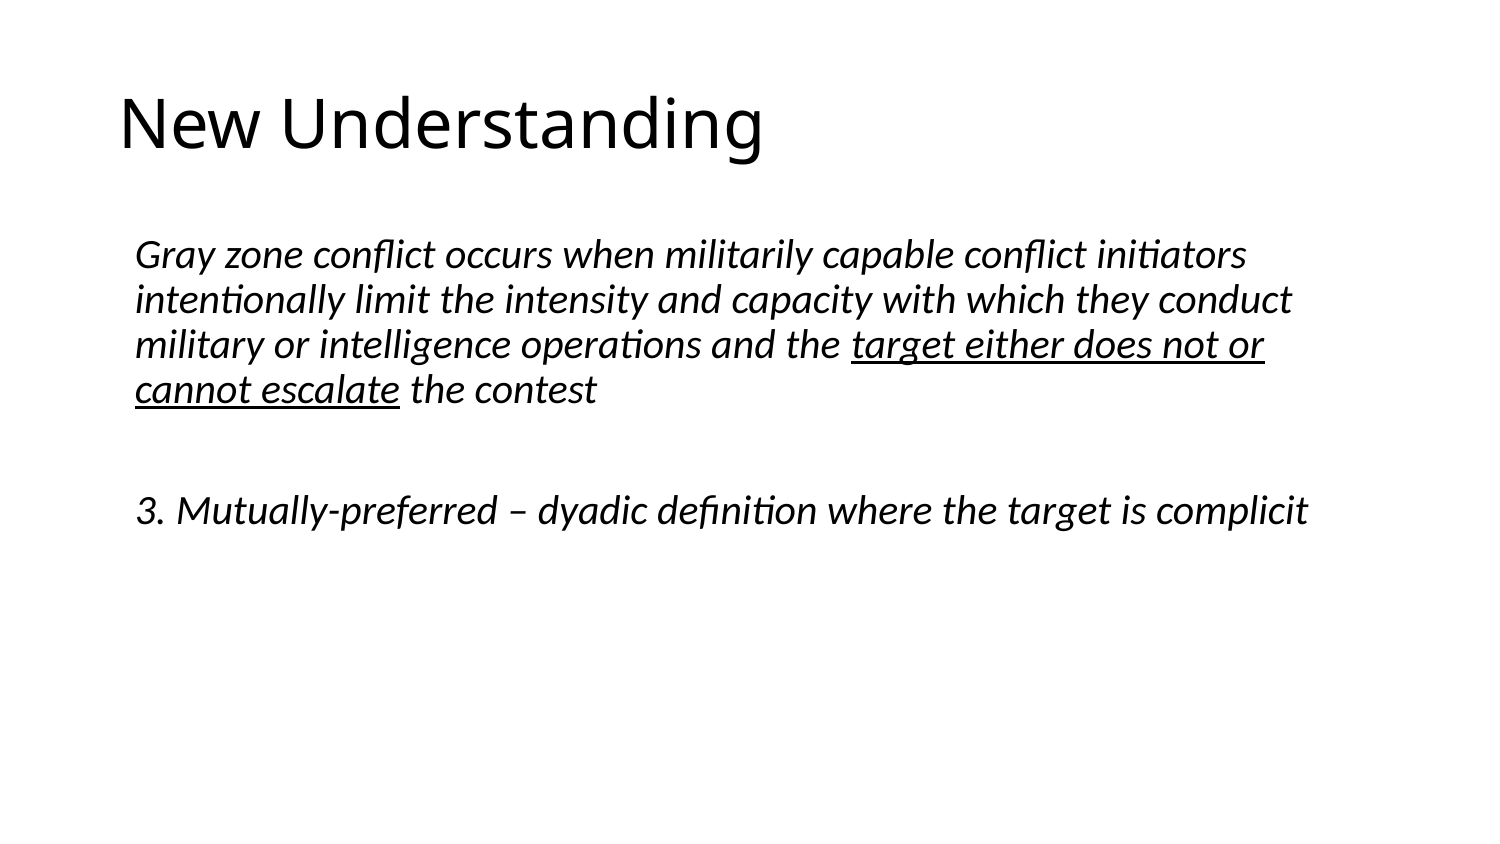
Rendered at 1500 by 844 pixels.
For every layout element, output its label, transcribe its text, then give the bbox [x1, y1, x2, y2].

list Gray zone conflict occurs when militarily capable conflict initiators intentionally limit the intensity and capacity with which they conduct military or intelligence operations and the target either does not or cannot escalate the contest 3. Mutually-preferred – dyadic definition where the target is complicit [103, 224, 1397, 760]
title New Understanding [103, 44, 1397, 208]
